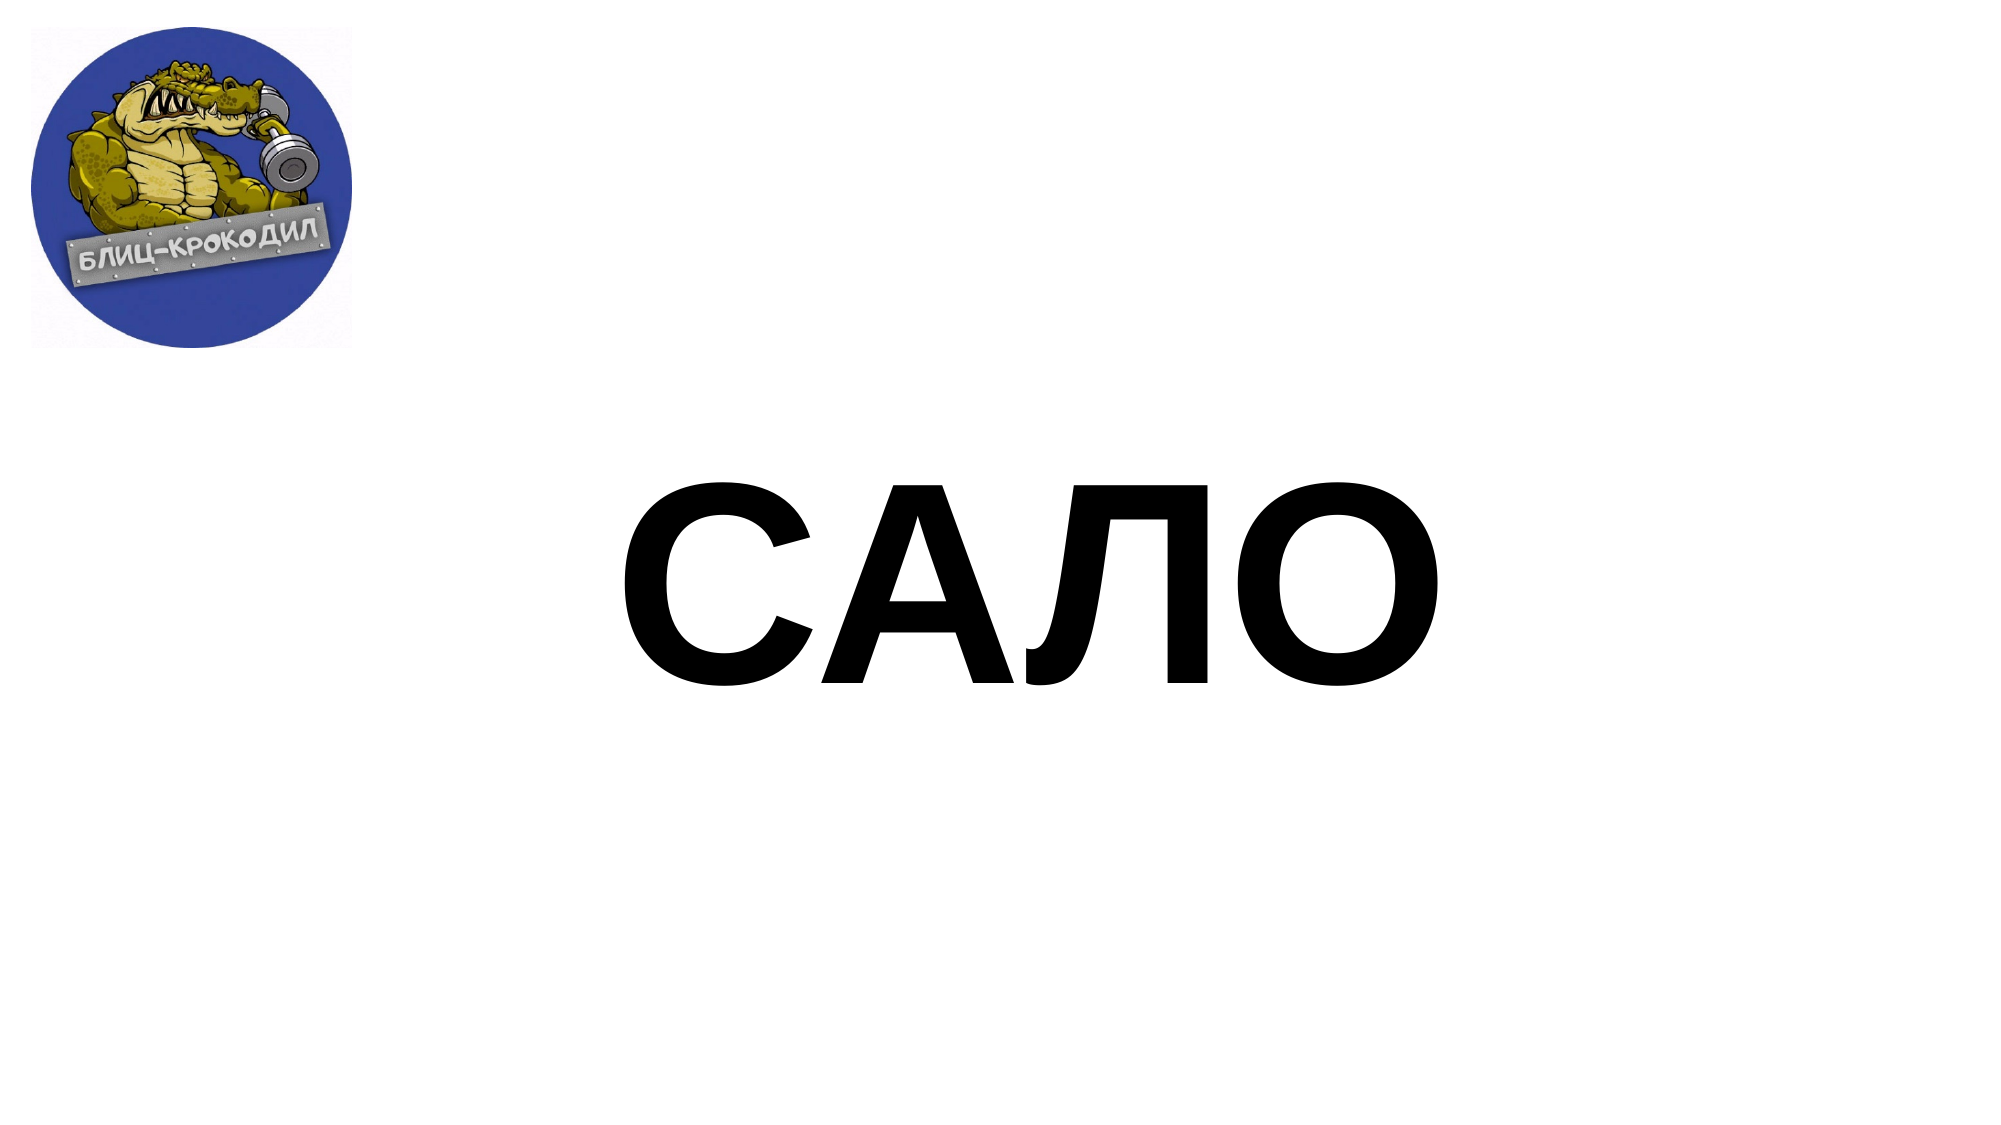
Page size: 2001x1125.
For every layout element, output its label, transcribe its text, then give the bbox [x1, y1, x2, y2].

picture [31, 27, 352, 348]
title САЛО [282, 361, 1783, 754]
